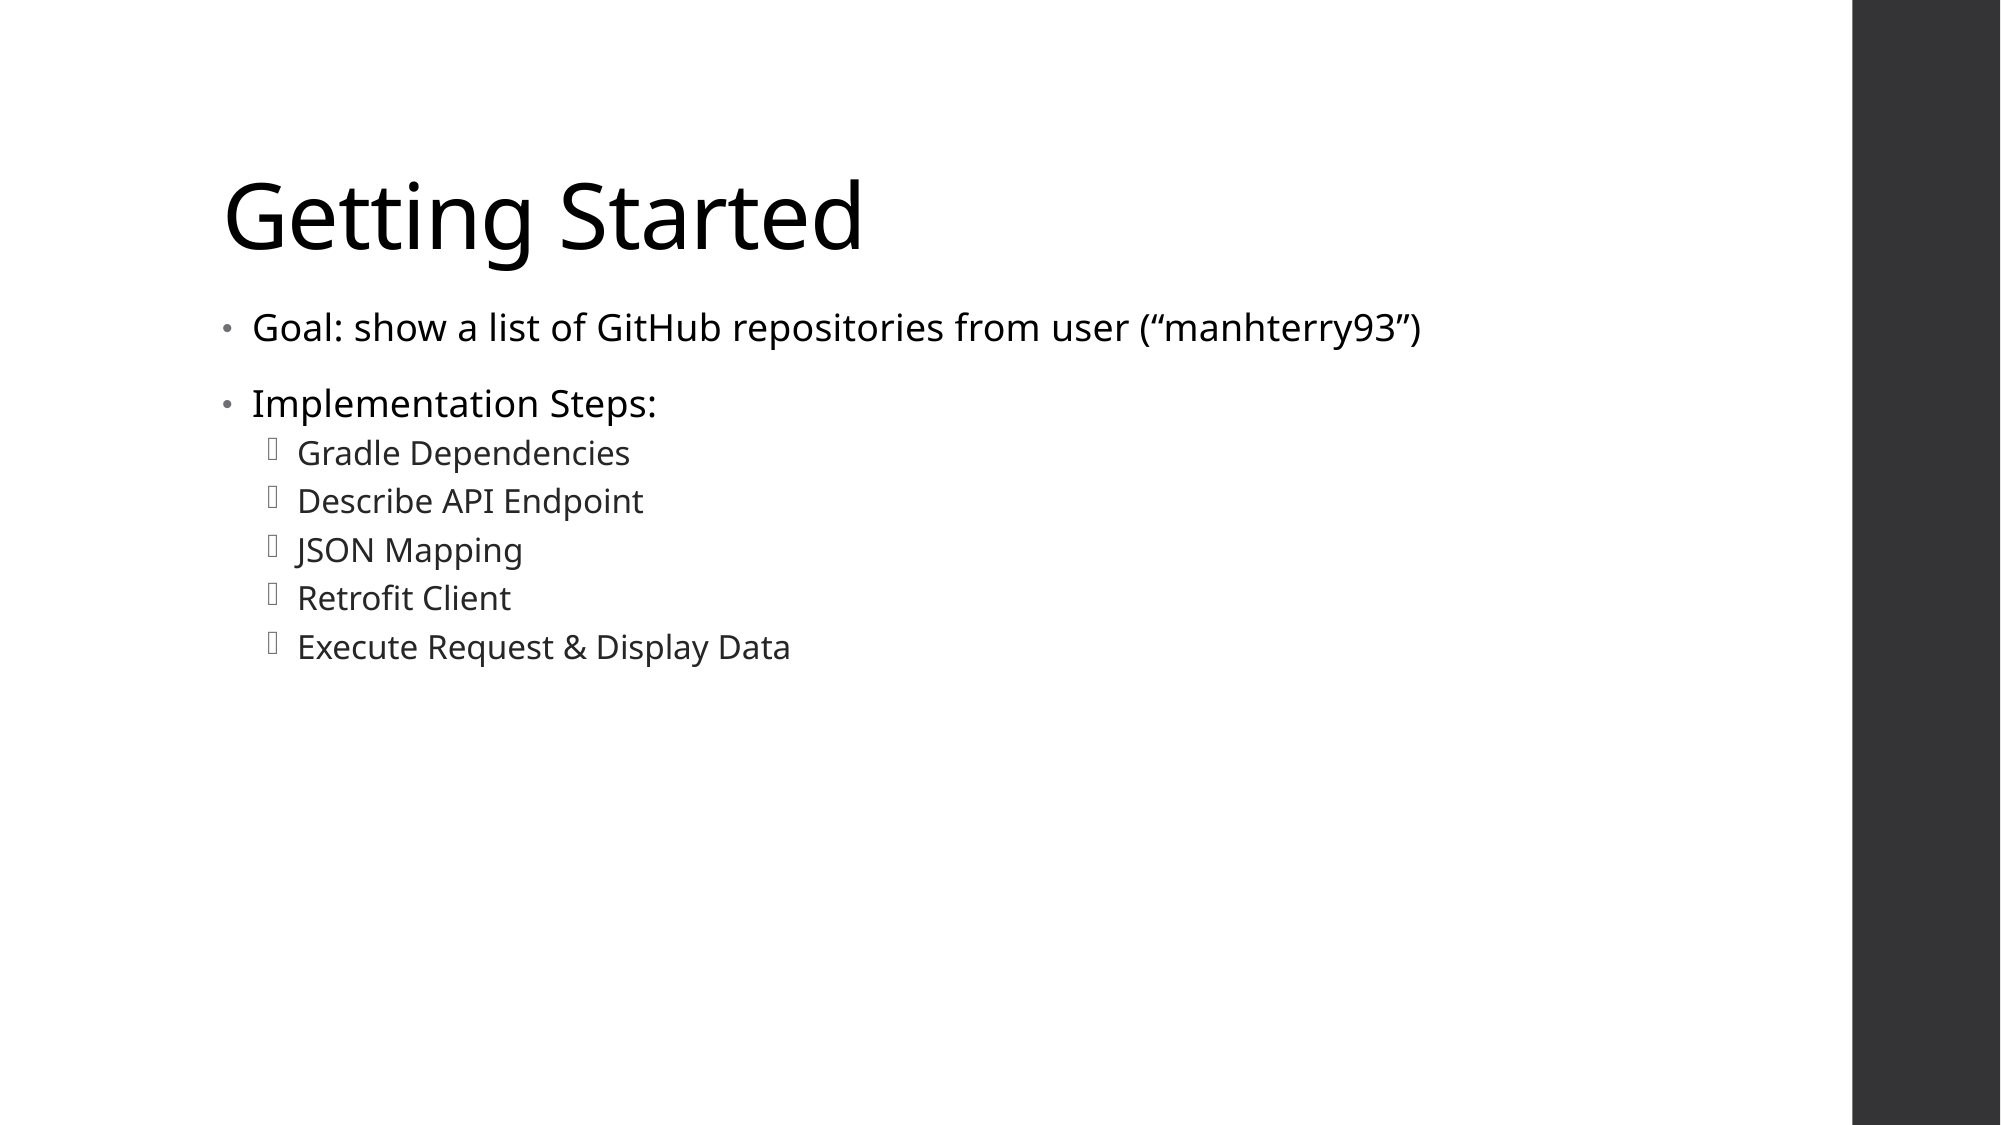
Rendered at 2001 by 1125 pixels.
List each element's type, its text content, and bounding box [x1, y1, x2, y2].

title Getting Started [206, 60, 1797, 278]
list Goal: show a list of GitHub repositories from user (“manhterry93”) Implementation Steps: Gradle Dependencies Describe API Endpoint JSON Mapping Retrofit Client Execute Request & Display Data [206, 299, 1617, 1014]
